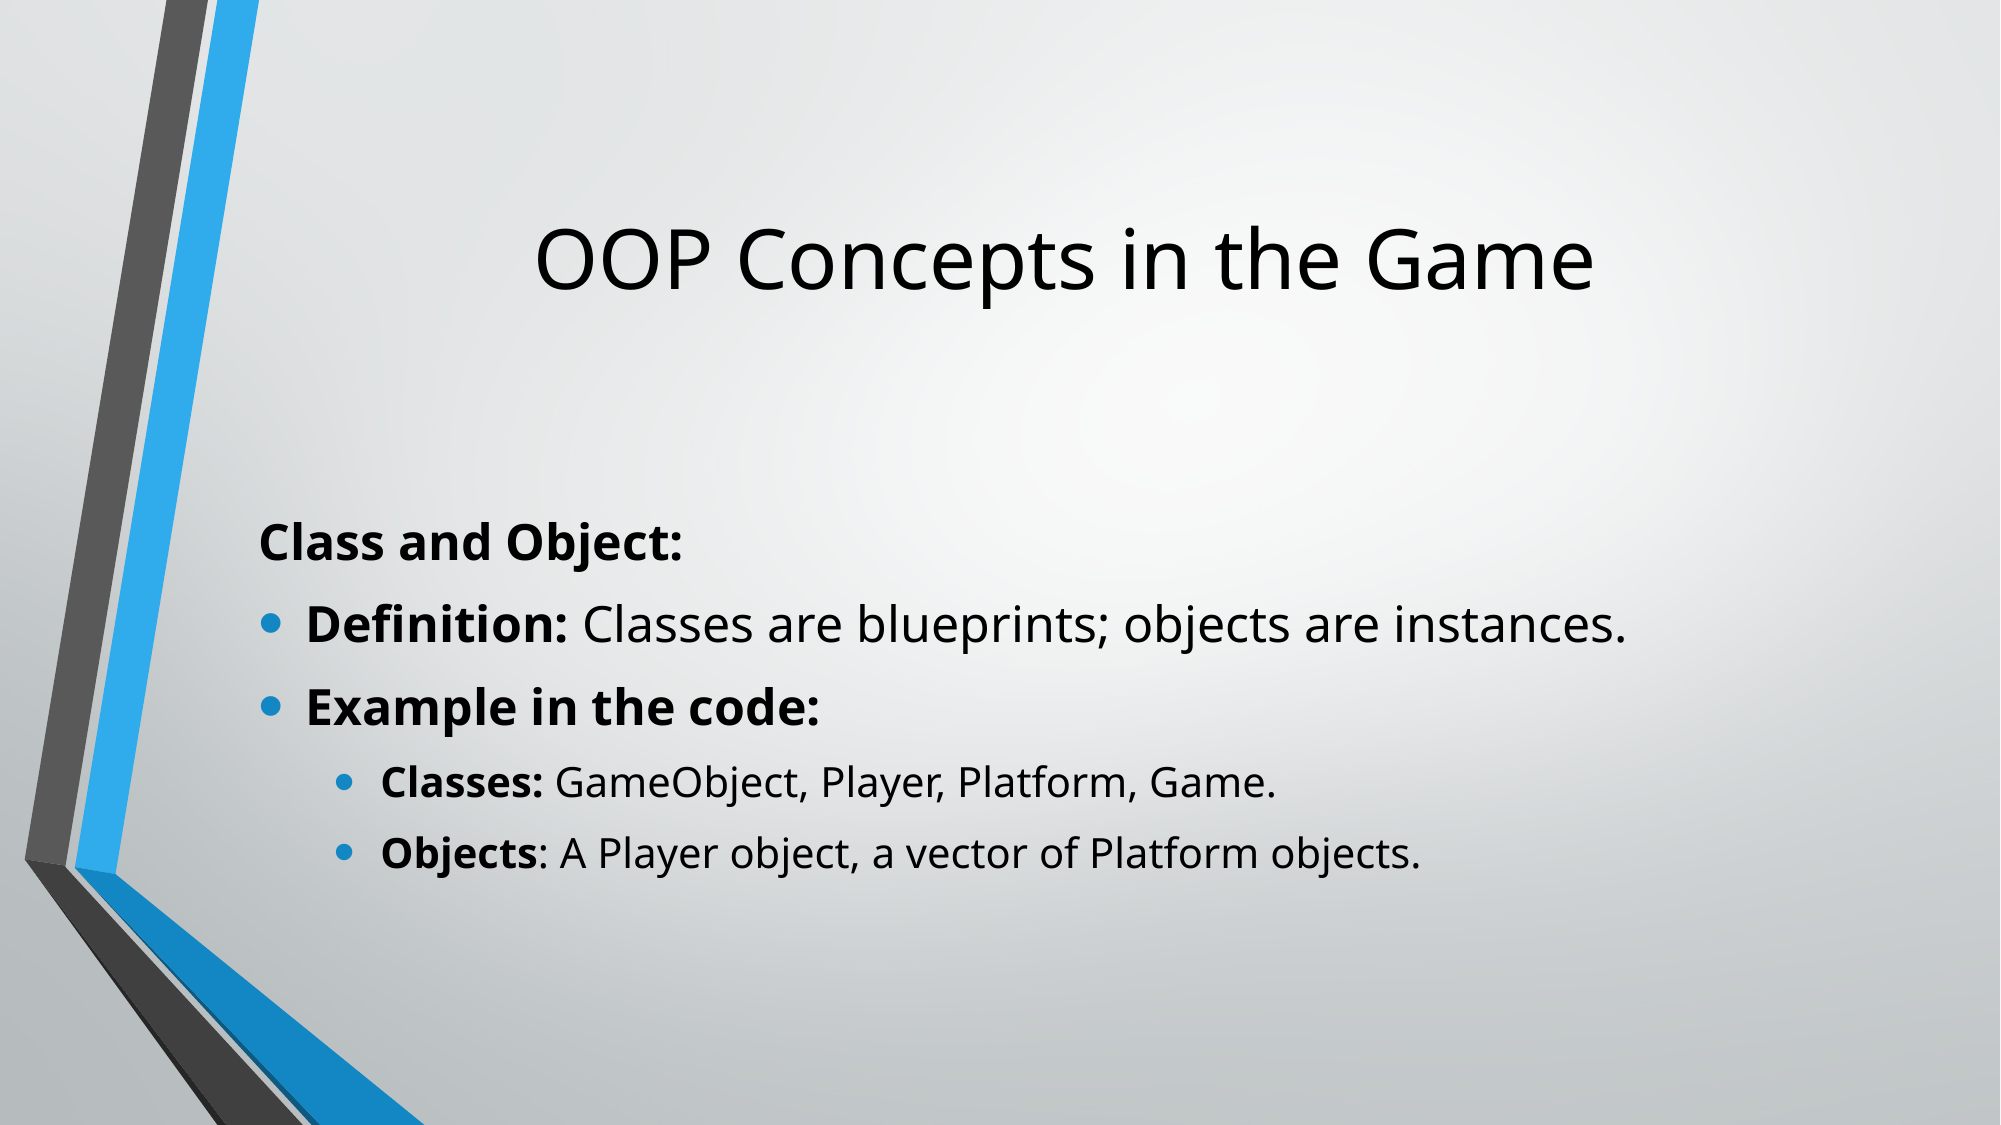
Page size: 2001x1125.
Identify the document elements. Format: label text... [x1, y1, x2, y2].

title OOP Concepts in the Game [243, 112, 1887, 400]
list Class and Object: Definition: Classes are blueprints; objects are instances. Example in the code: Classes: GameObject, Player, Platform, Game. Objects: A Player object, a vector of Platform objects. [243, 437, 1887, 950]
